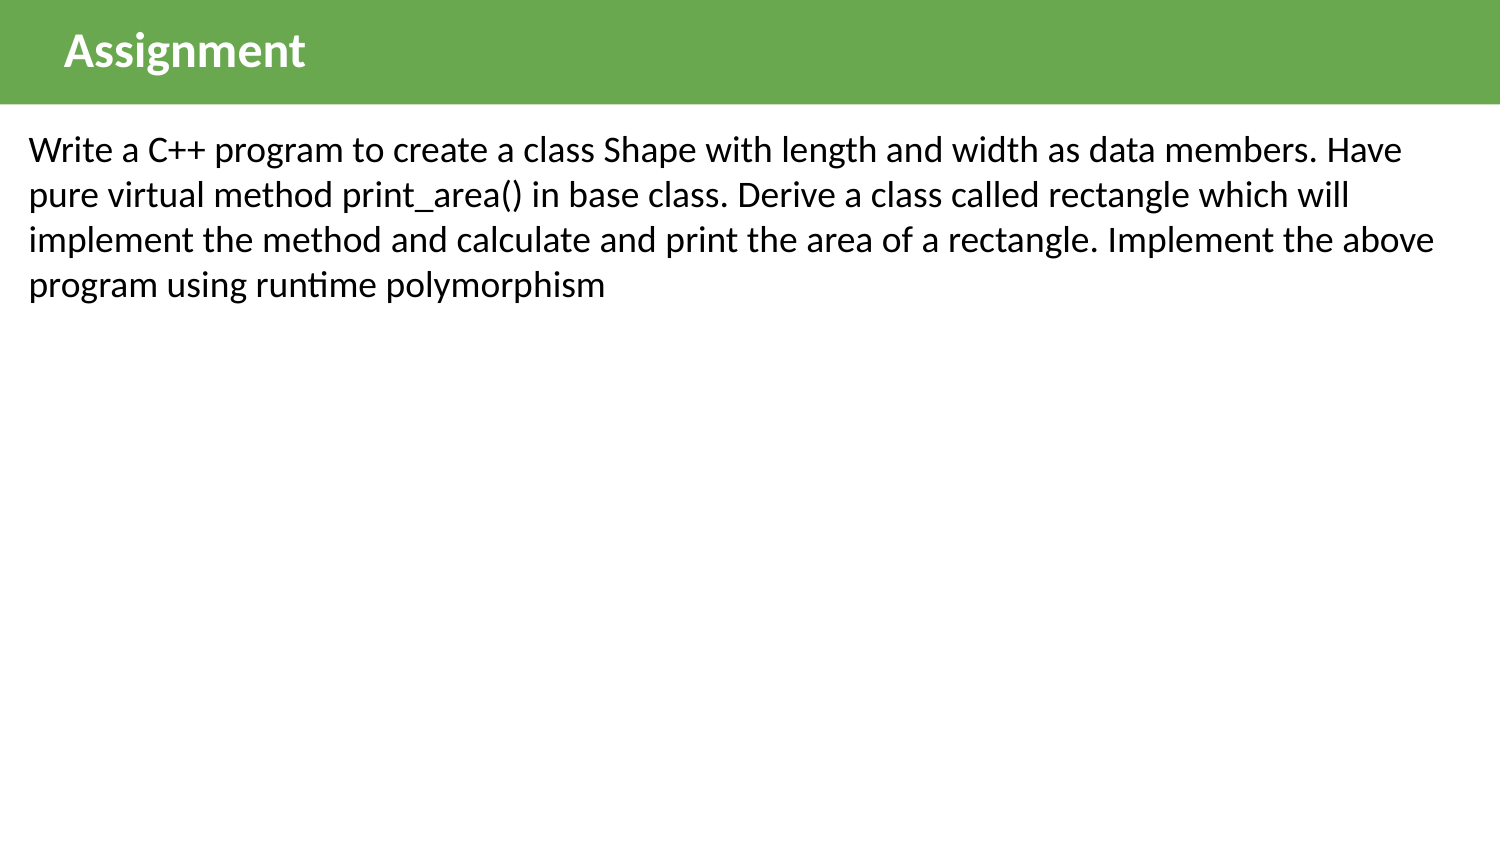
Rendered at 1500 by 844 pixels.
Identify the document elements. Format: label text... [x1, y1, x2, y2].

text_box Write a C++ program to create a class Shape with length and width as data members. Have pure virtual method print_area() in base class. Derive a class called rectangle which will implement the method and calculate and print the area of a rectangle. Implement the above program using runtime polymorphism [13, 110, 1483, 829]
text_box Assignment [63, 15, 1203, 80]
